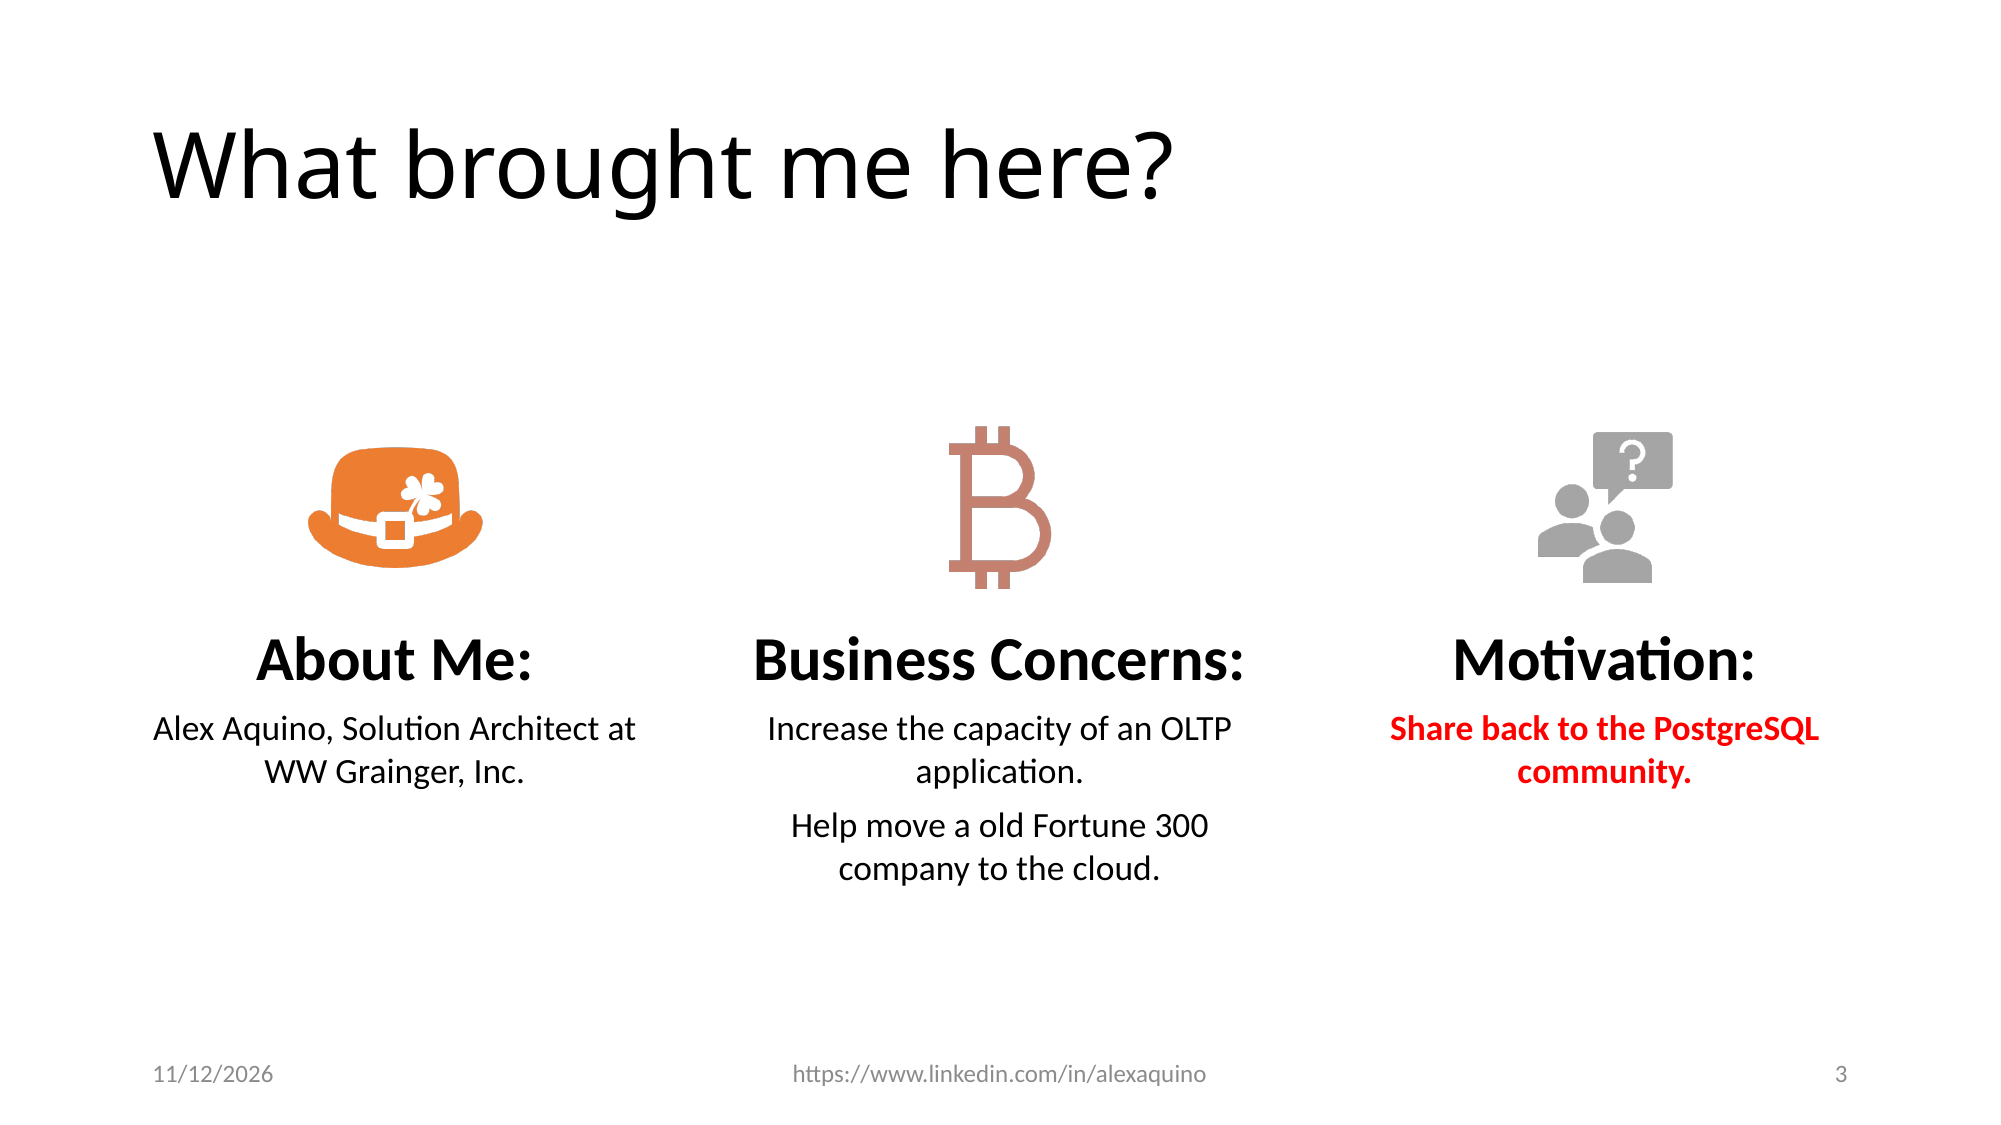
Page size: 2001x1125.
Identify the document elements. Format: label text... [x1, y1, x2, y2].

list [137, 299, 1863, 1014]
slide_number 3 [1412, 1042, 1863, 1103]
footer https://www.linkedin.com/in/alexaquino [662, 1042, 1338, 1103]
title What brought me here? [137, 59, 1863, 278]
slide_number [137, 1042, 588, 1103]
